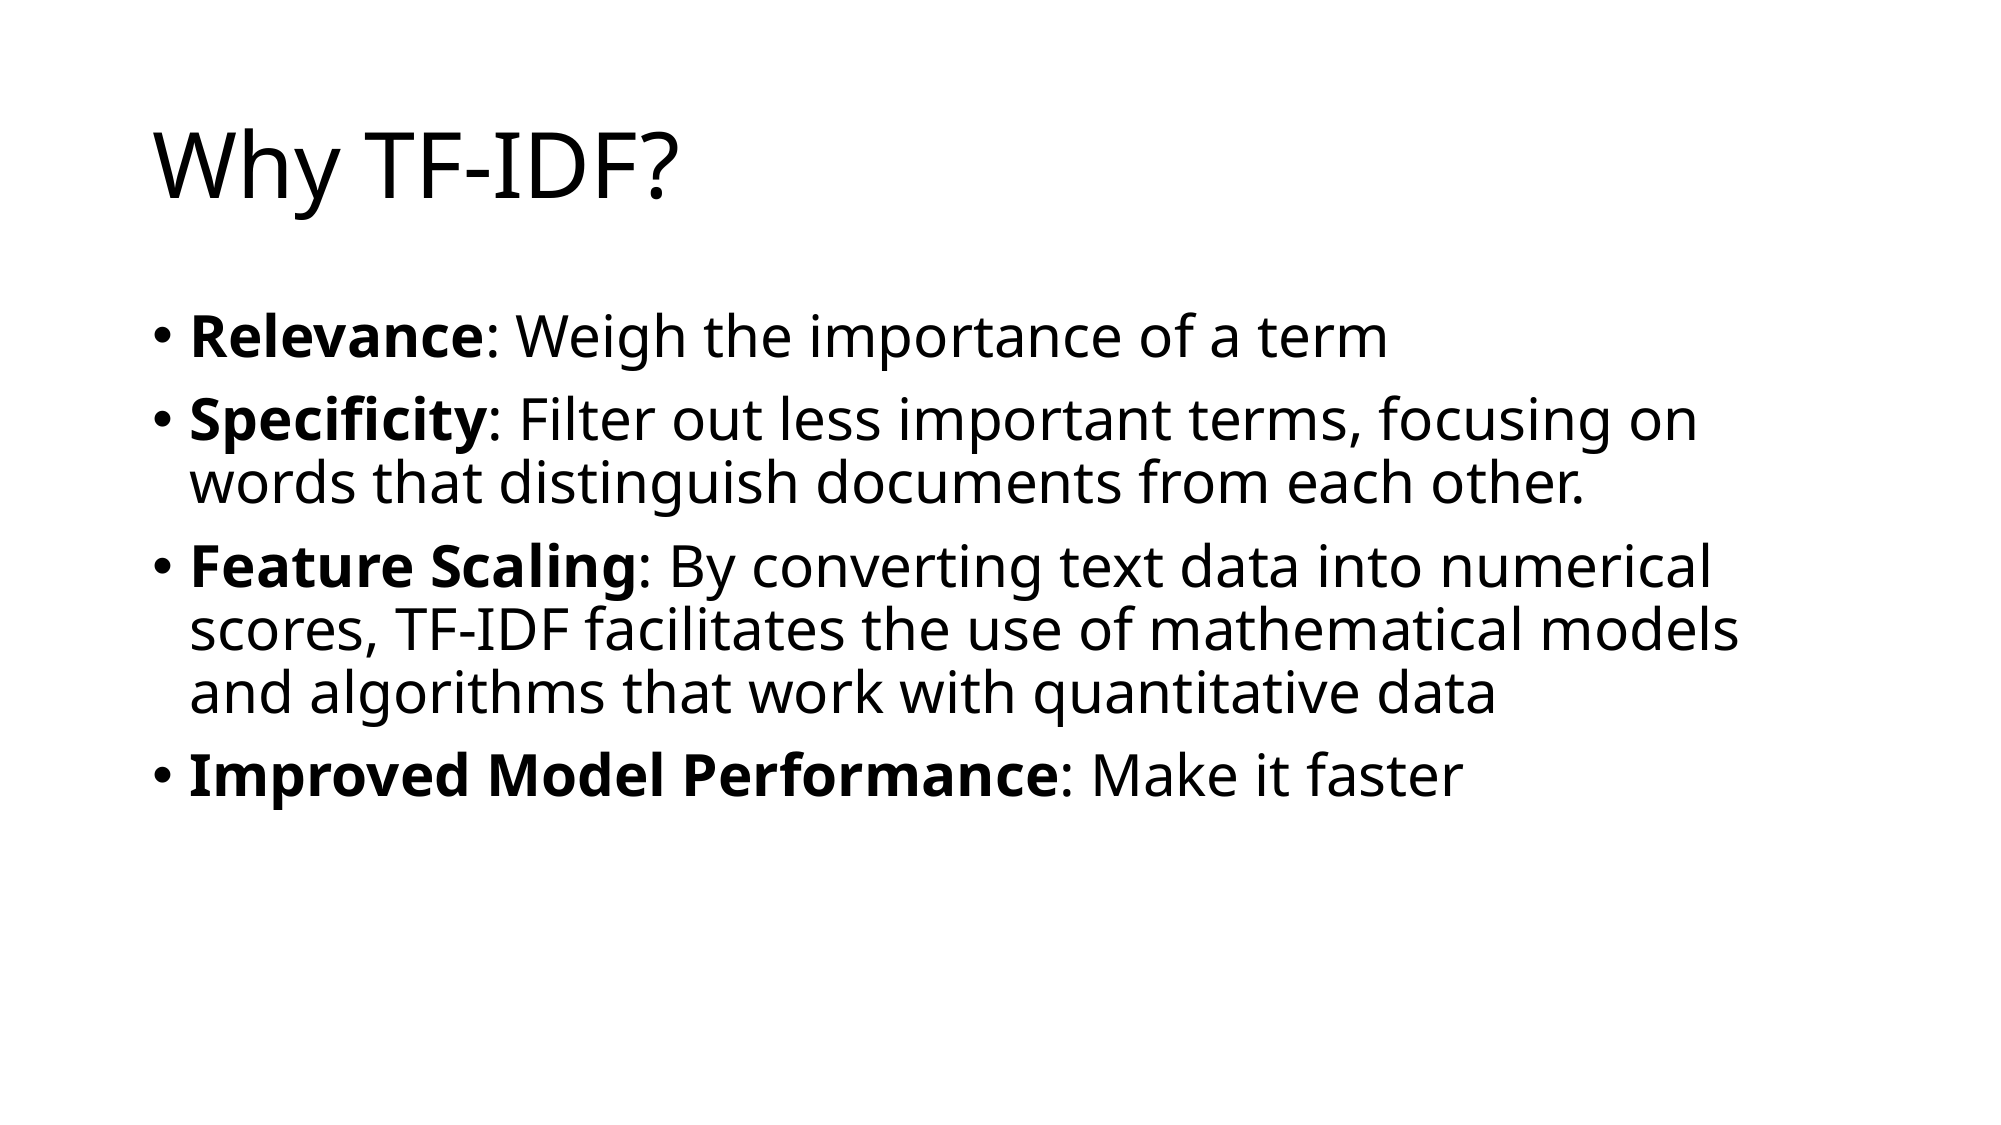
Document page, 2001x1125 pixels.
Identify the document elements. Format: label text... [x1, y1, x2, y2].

list Relevance: Weigh the importance of a term Specificity: Filter out less important terms, focusing on words that distinguish documents from each other. Feature Scaling: By converting text data into numerical scores, TF-IDF facilitates the use of mathematical models and algorithms that work with quantitative data Improved Model Performance: Make it faster [137, 299, 1863, 1014]
title Why TF-IDF? [137, 59, 1863, 278]
